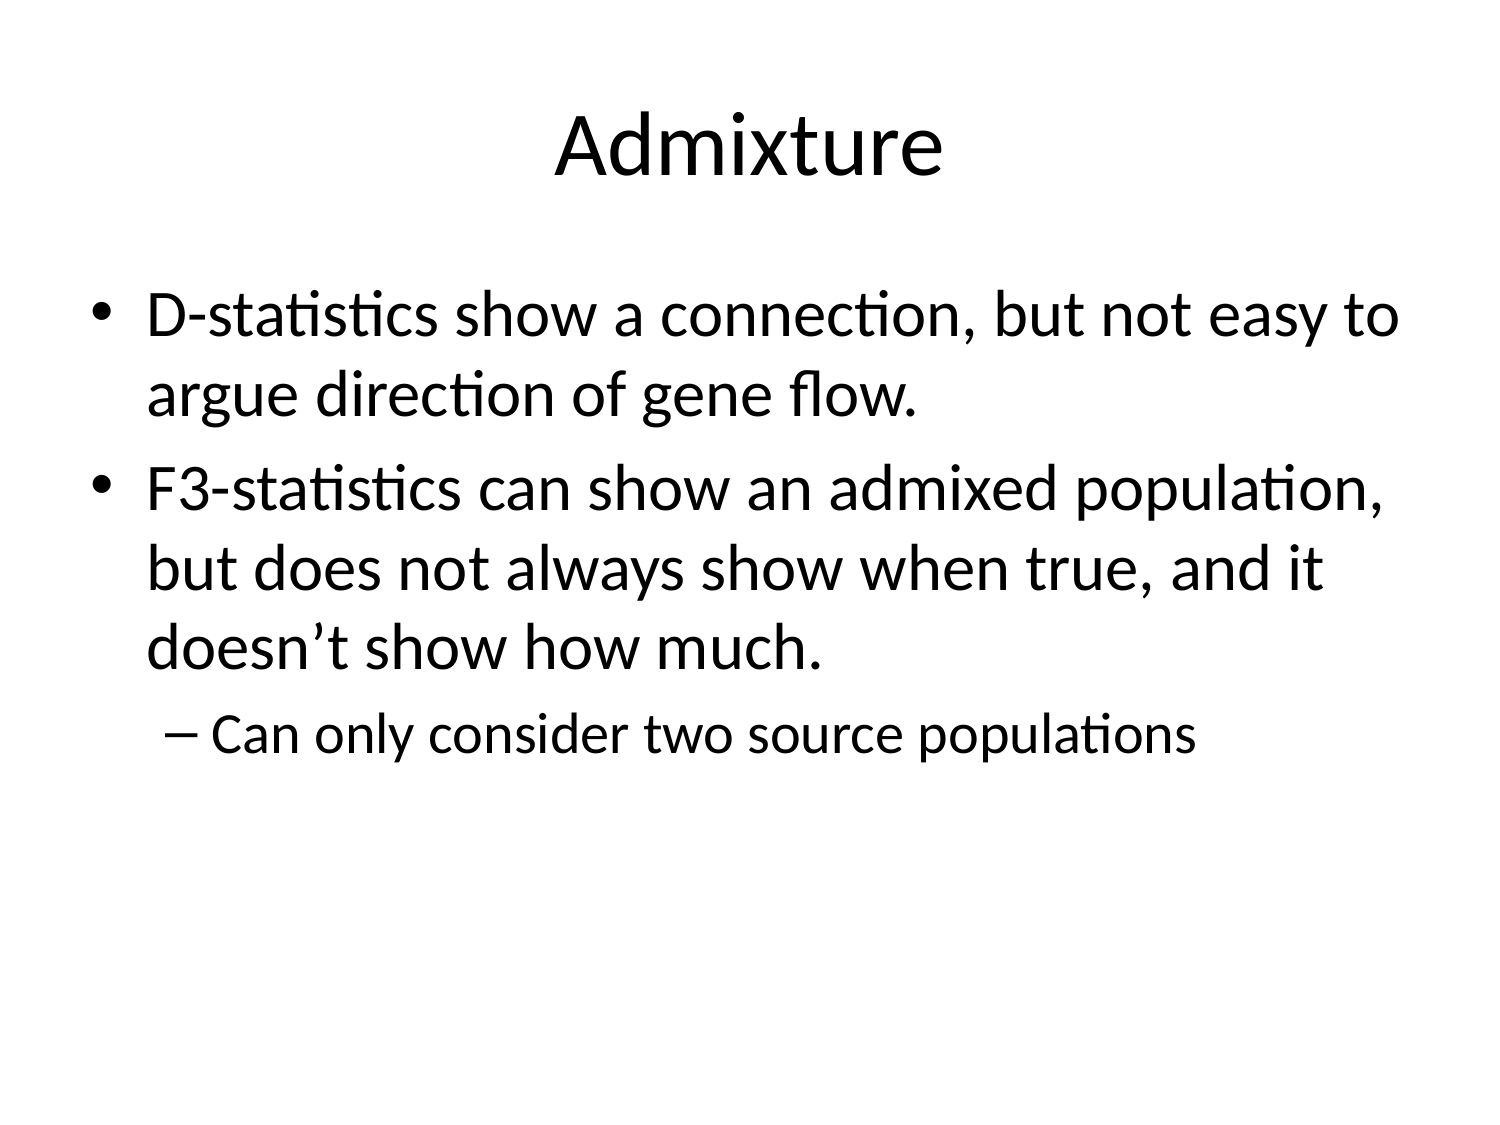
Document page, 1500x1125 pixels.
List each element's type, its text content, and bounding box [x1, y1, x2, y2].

title Admixture [75, 45, 1425, 233]
list D-statistics show a connection, but not easy to argue direction of gene flow. F3-statistics can show an admixed population, but does not always show when true, and it doesn’t show how much. Can only consider two source populations [75, 262, 1425, 1005]
